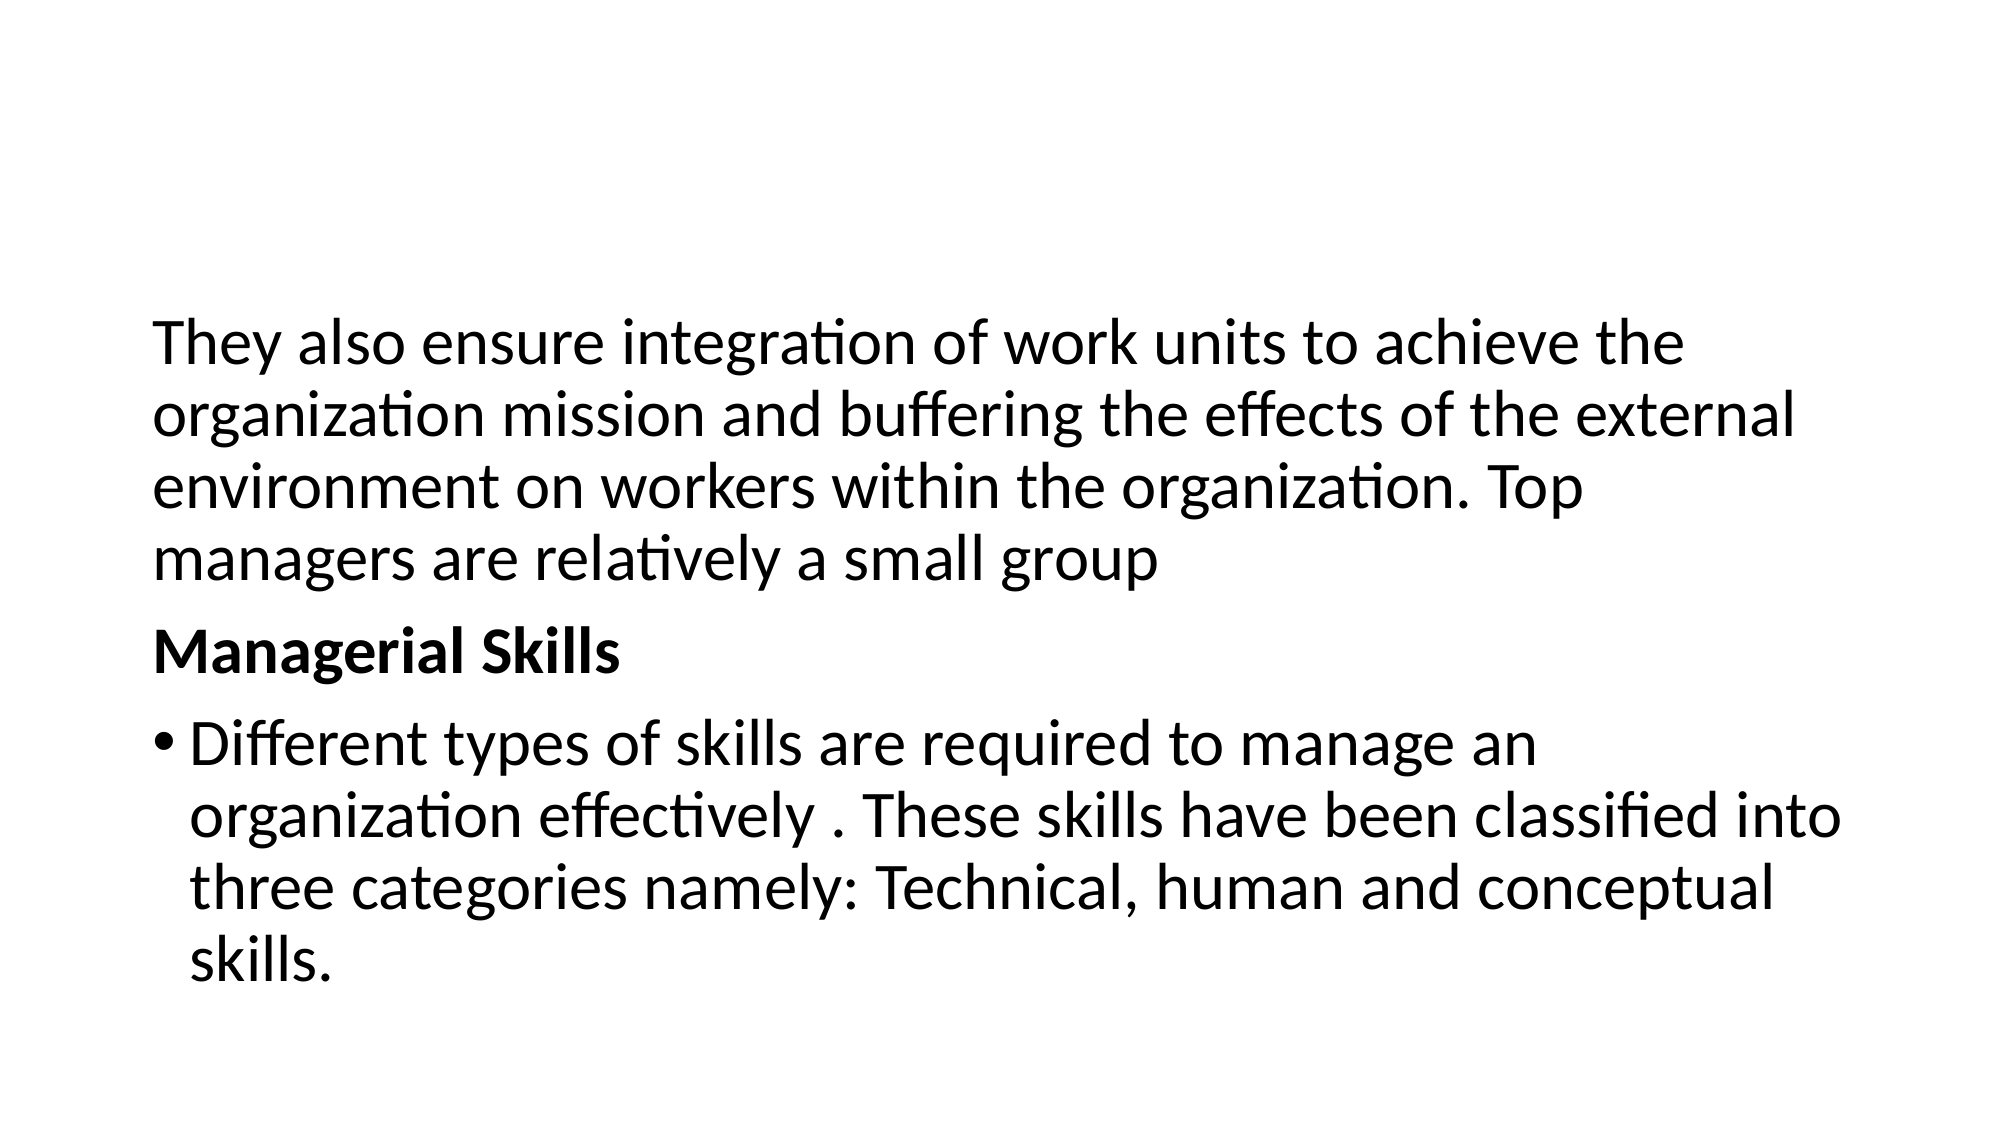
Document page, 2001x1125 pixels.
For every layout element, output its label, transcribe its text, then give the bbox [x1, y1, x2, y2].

list They also ensure integration of work units to achieve the organization mission and buffering the effects of the external environment on workers within the organization. Top managers are relatively a small group Managerial Skills Different types of skills are required to manage an organization effectively . These skills have been classified into three categories namely: Technical, human and conceptual skills. [137, 299, 1863, 1014]
